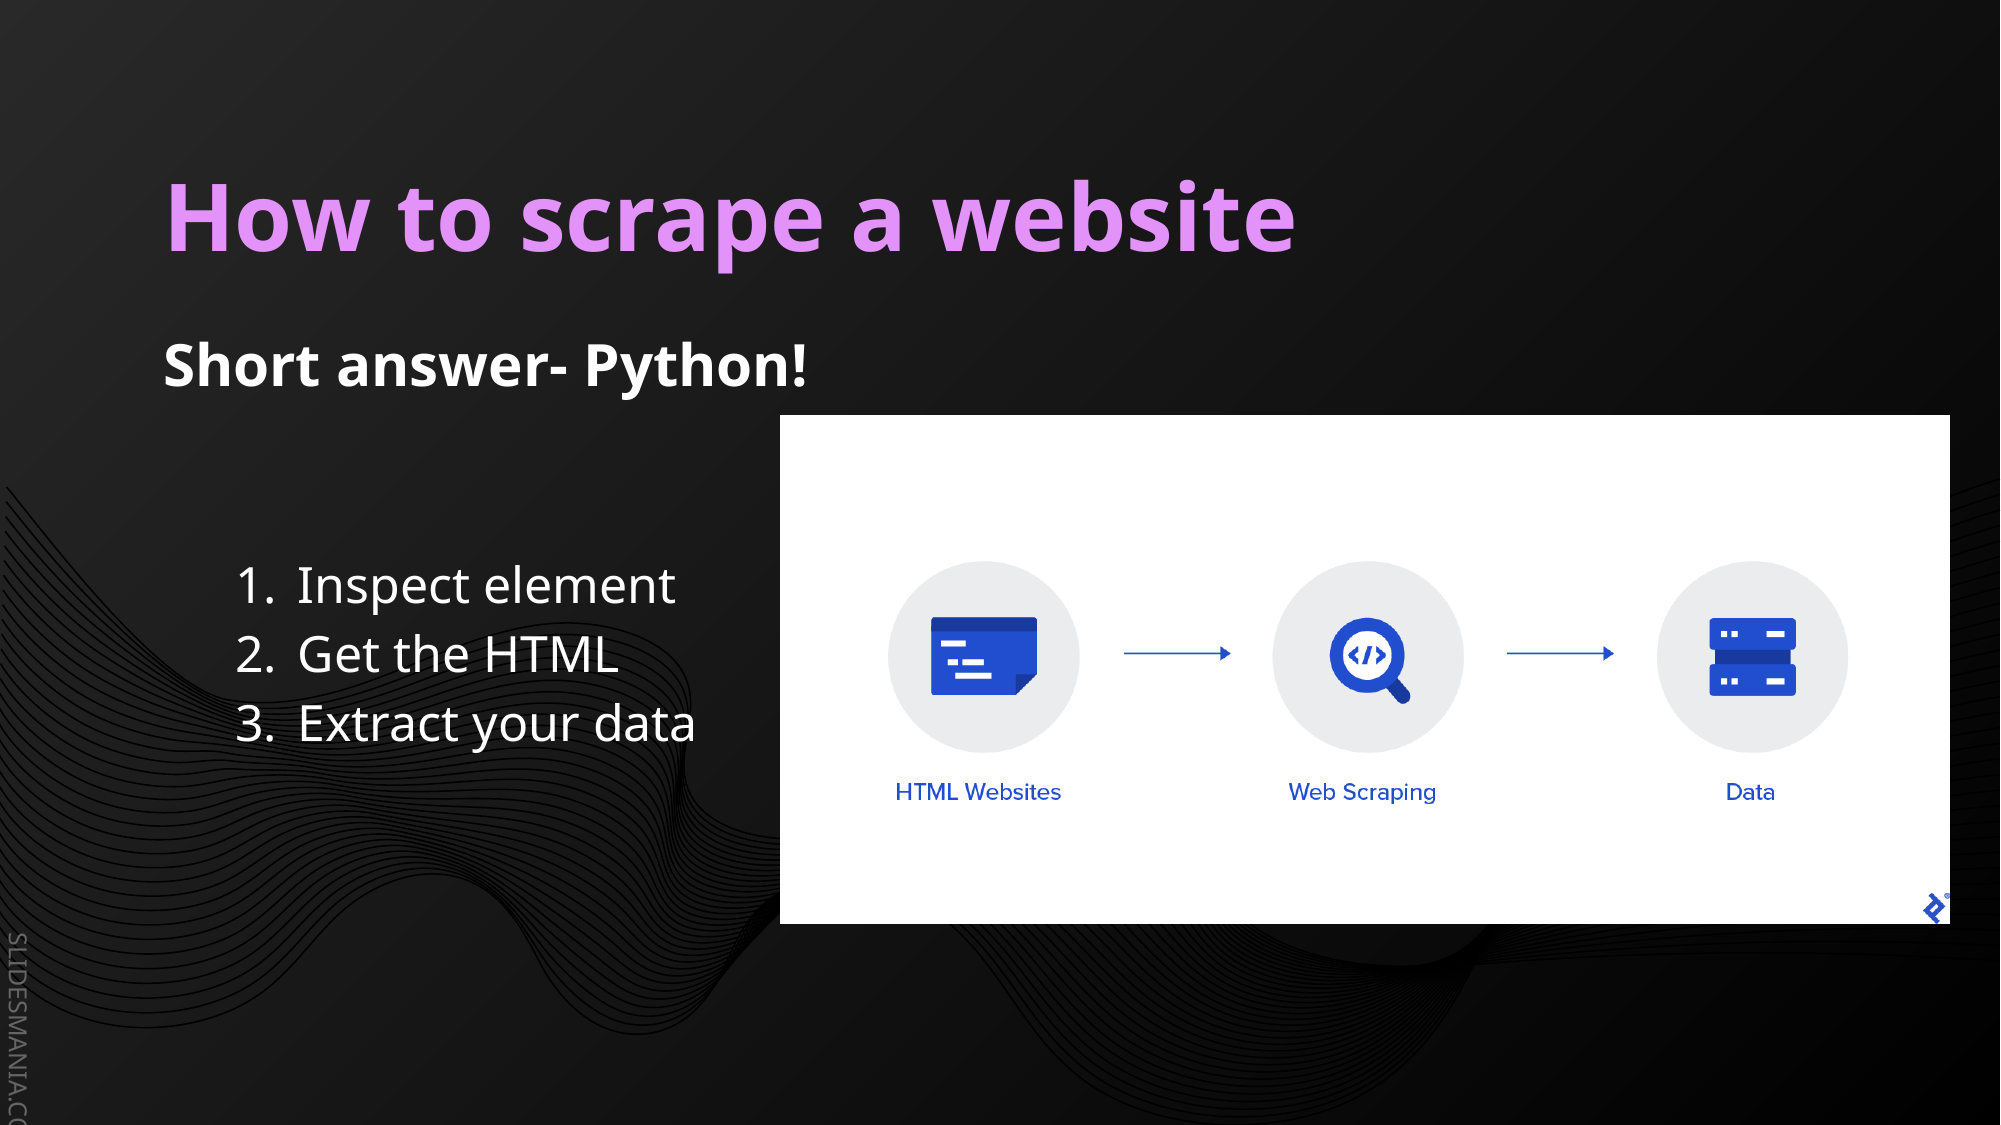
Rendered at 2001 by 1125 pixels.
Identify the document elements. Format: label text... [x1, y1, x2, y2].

list Inspect element Get the HTML Extract your data [202, 524, 775, 790]
picture [780, 414, 1951, 924]
subtitle Short answer- Python! [143, 297, 958, 416]
title How to scrape a website [143, 137, 1875, 263]
